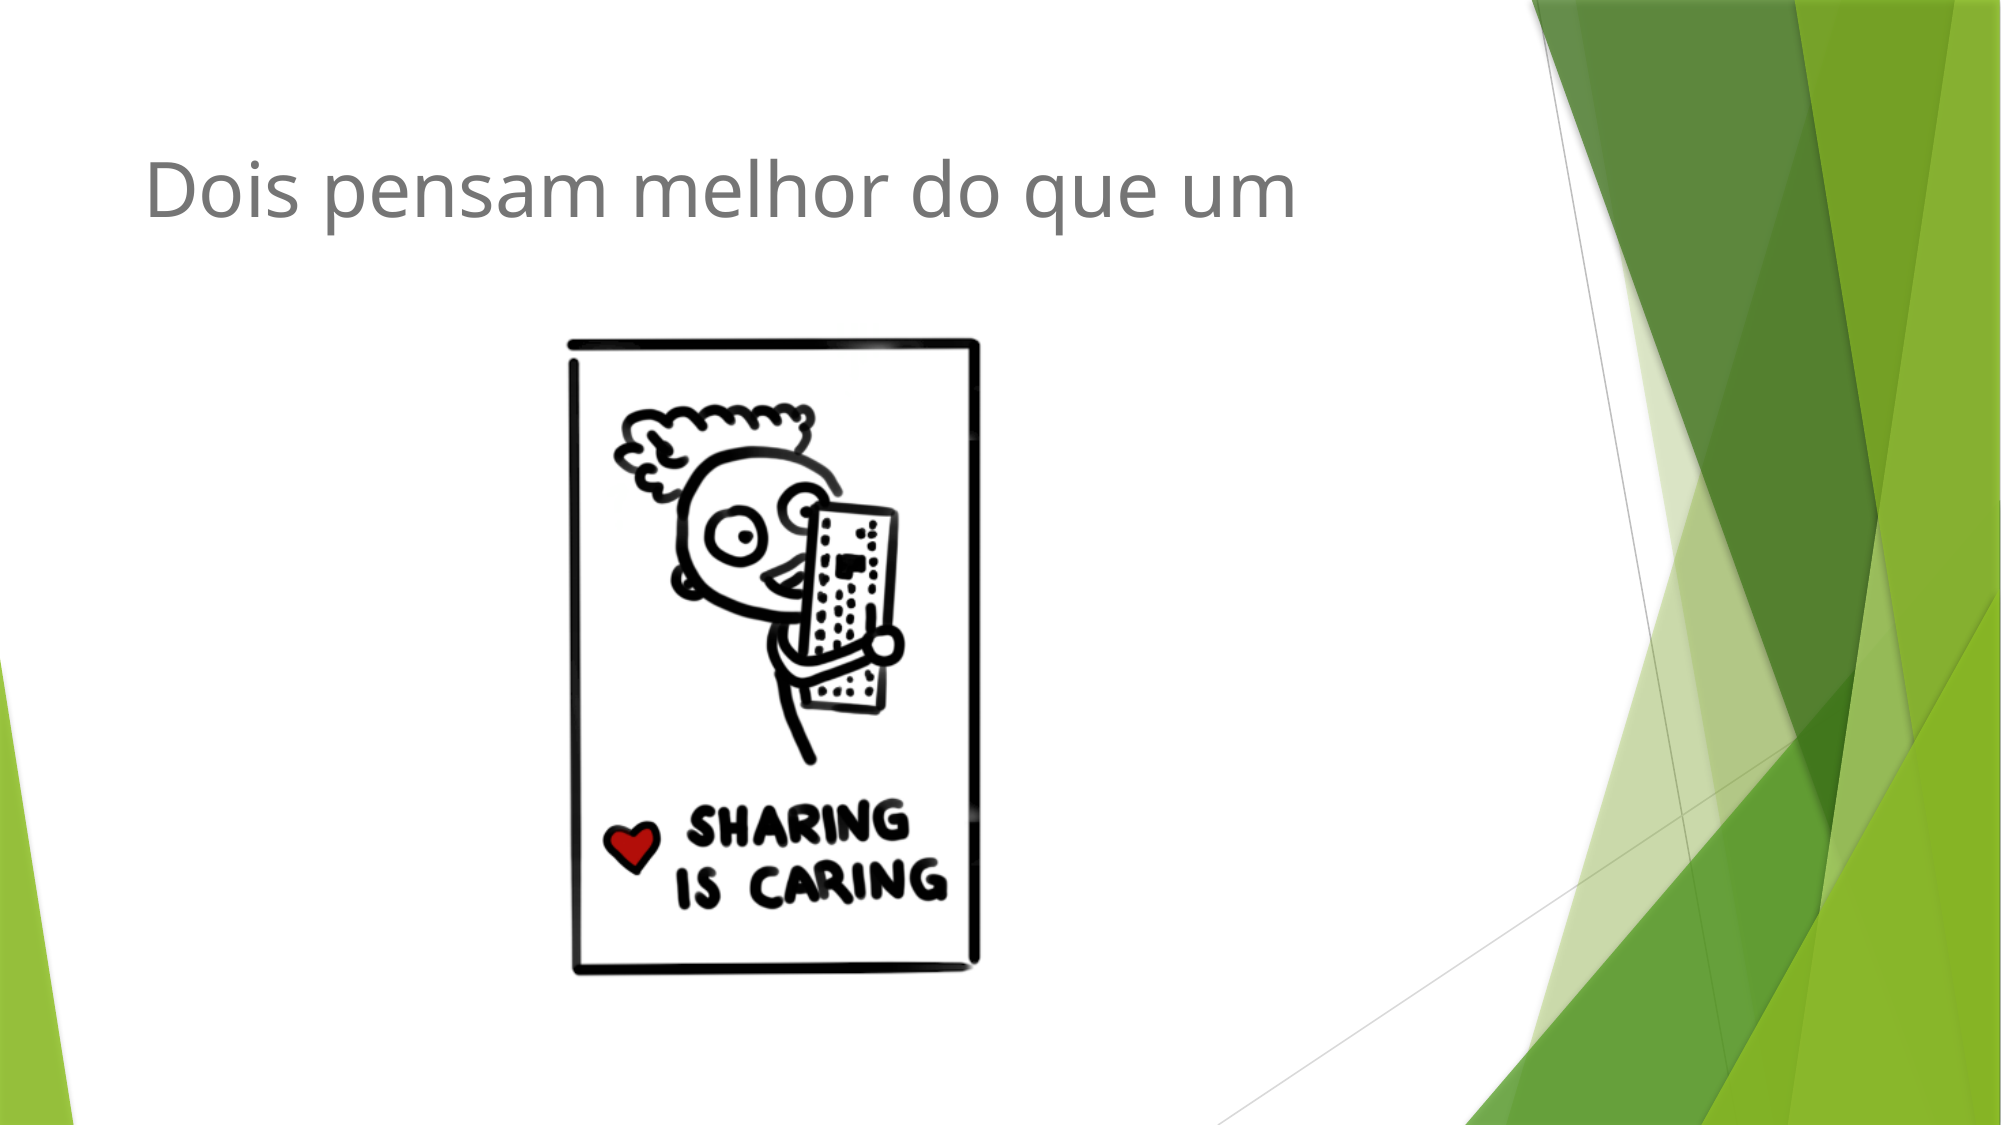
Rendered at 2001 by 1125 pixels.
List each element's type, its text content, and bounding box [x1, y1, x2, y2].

text_box Dois pensam melhor do que um [116, 108, 1327, 278]
picture [551, 322, 1001, 999]
